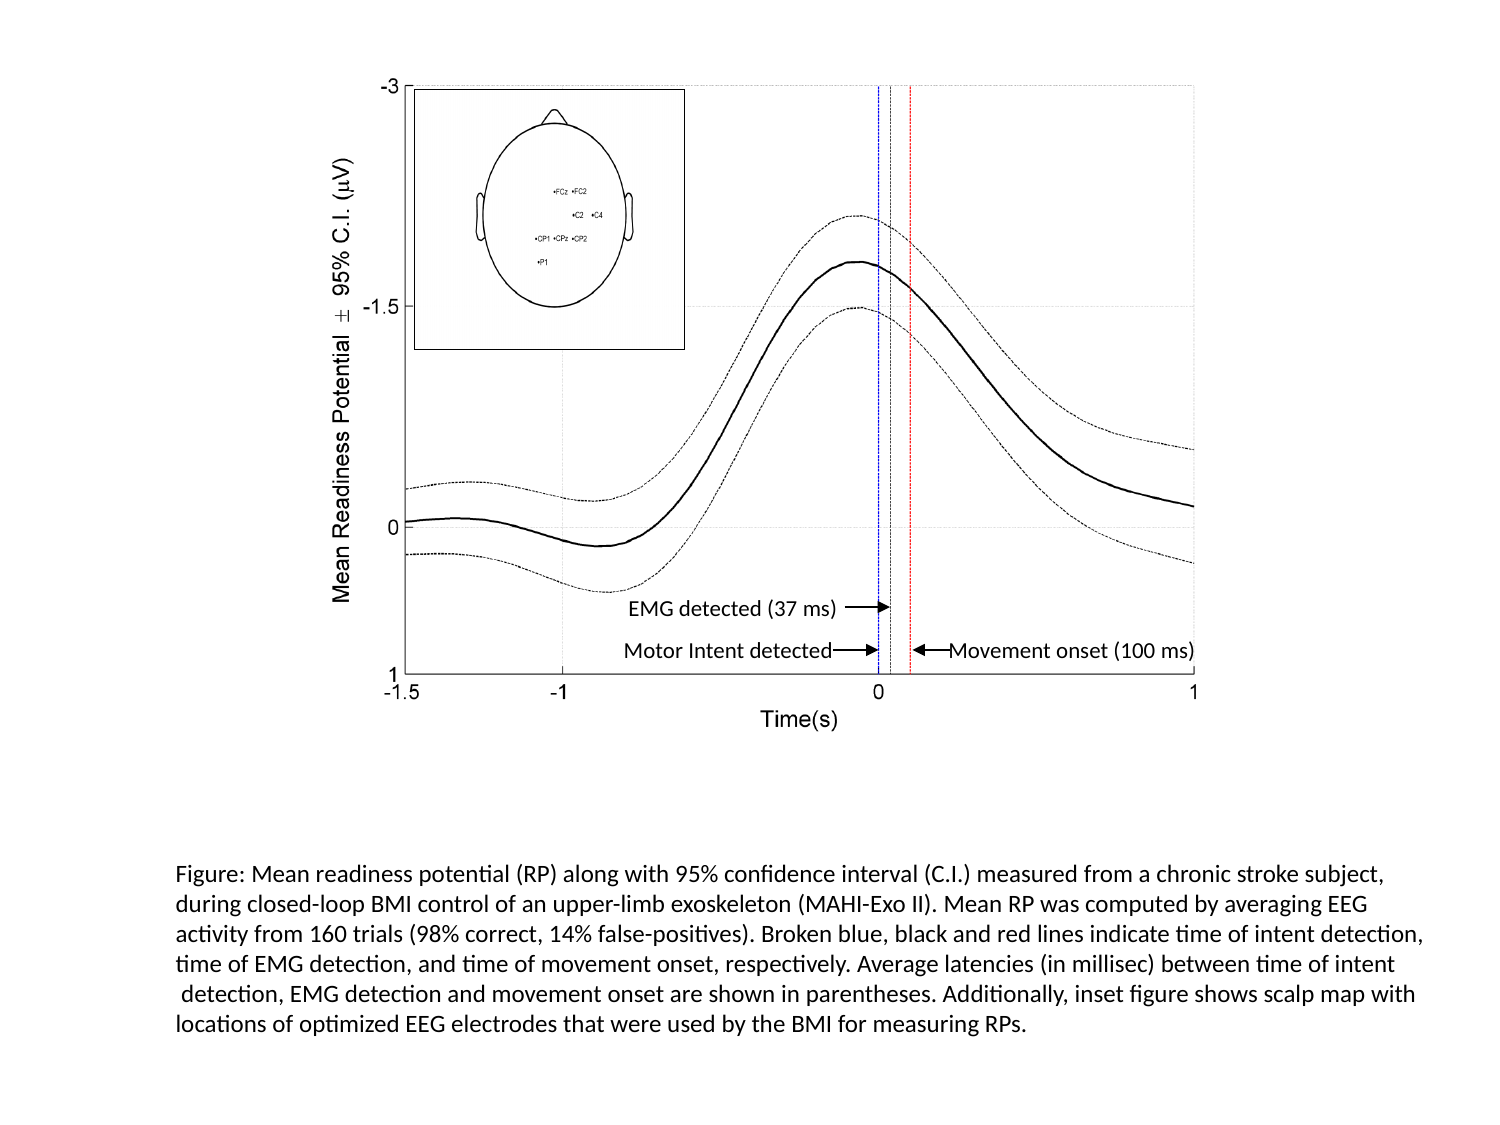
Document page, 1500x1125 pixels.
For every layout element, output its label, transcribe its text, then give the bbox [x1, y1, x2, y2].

text_box Figure: Mean readiness potential (RP) along with 95% confidence interval (C.I.) measured from a chronic stroke subject, during closed-loop BMI control of an upper-limb exoskeleton (MAHI-Exo II). Mean RP was computed by averaging EEG activity from 160 trials (98% correct, 14% false-positives). Broken blue, black and red lines indicate time of intent detection, time of EMG detection, and time of movement onset, respectively. Average latencies (in millisec) between time of intent detection, EMG detection and movement onset are shown in parentheses. Additionally, inset figure shows scalp map with locations of optimized EEG electrodes that were used by the BMI for measuring RPs. [160, 849, 1448, 1045]
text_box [324, 74, 1212, 732]
